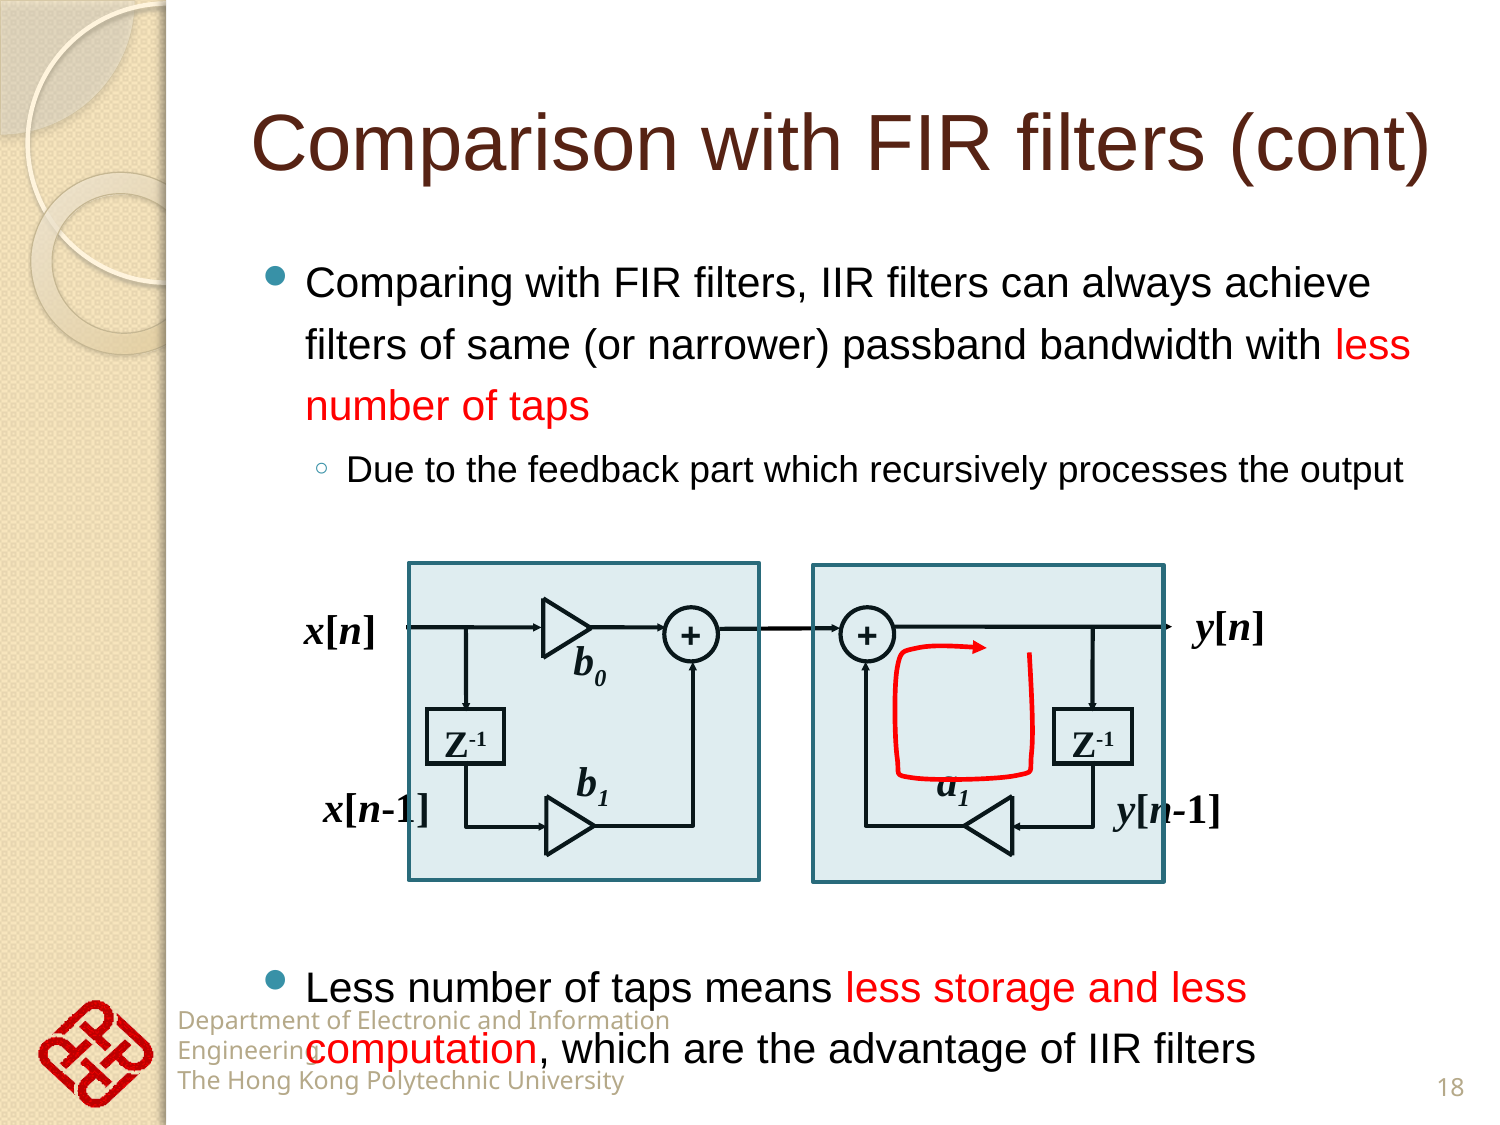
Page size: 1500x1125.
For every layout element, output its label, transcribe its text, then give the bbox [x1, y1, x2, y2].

title Comparison with FIR filters (cont) [235, 45, 1466, 233]
text_box [894, 641, 1034, 781]
text_box y[n] [1180, 591, 1291, 656]
text_box [1166, 623, 1172, 630]
text_box x[n] [289, 595, 402, 660]
picture [37, 999, 155, 1109]
text_box [407, 561, 761, 882]
text_box [811, 563, 1166, 884]
list Comparing with FIR filters, IIR filters can always achieve filters of same (or narrower) passband bandwidth with less number of taps Due to the feedback part which recursively processes the output Less number of taps means less storage and less computation, which are the advantage of IIR filters [235, 237, 1466, 1092]
text_box x[n-1] [308, 773, 407, 838]
text_box y[n-1] [1166, 774, 1248, 840]
slide_number 18 [1413, 1034, 1488, 1113]
